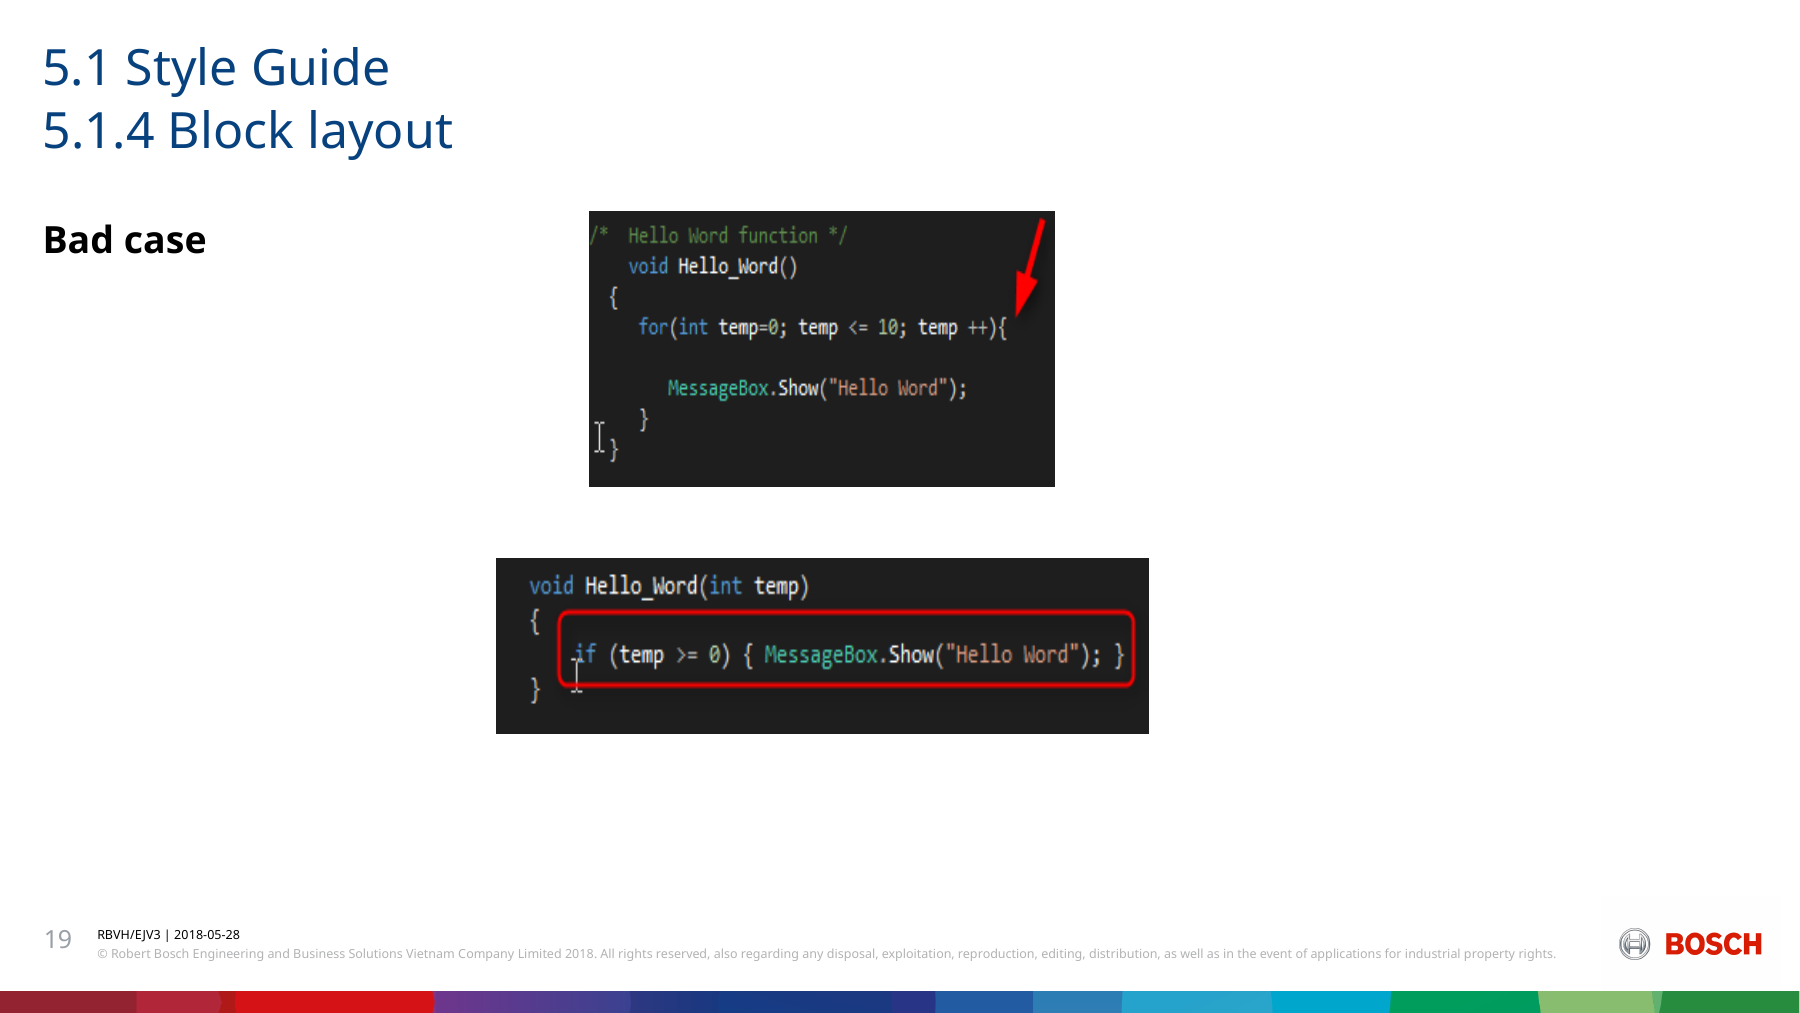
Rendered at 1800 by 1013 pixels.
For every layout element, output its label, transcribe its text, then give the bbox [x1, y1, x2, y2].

picture [0, 991, 1272, 1013]
text_box 5.1 Style Guide [42, 42, 1758, 106]
picture [589, 211, 1055, 487]
text_box 19 [43, 923, 92, 991]
picture [496, 558, 1149, 734]
text_box RBVH/EJV3 | 2018-05-28 [97, 925, 1599, 944]
picture [1390, 991, 1800, 1013]
list Bad case [42, 212, 1758, 897]
title 5.1.4 Block layout [42, 106, 1758, 170]
text_box © Robert Bosch Engineering and Business Solutions Vietnam Company Limited 2018. All rights reserved, also regarding any disposal, exploitation, reproduction, editing, distribution, as well as in the event of applications for industrial property rights. [97, 944, 1599, 980]
